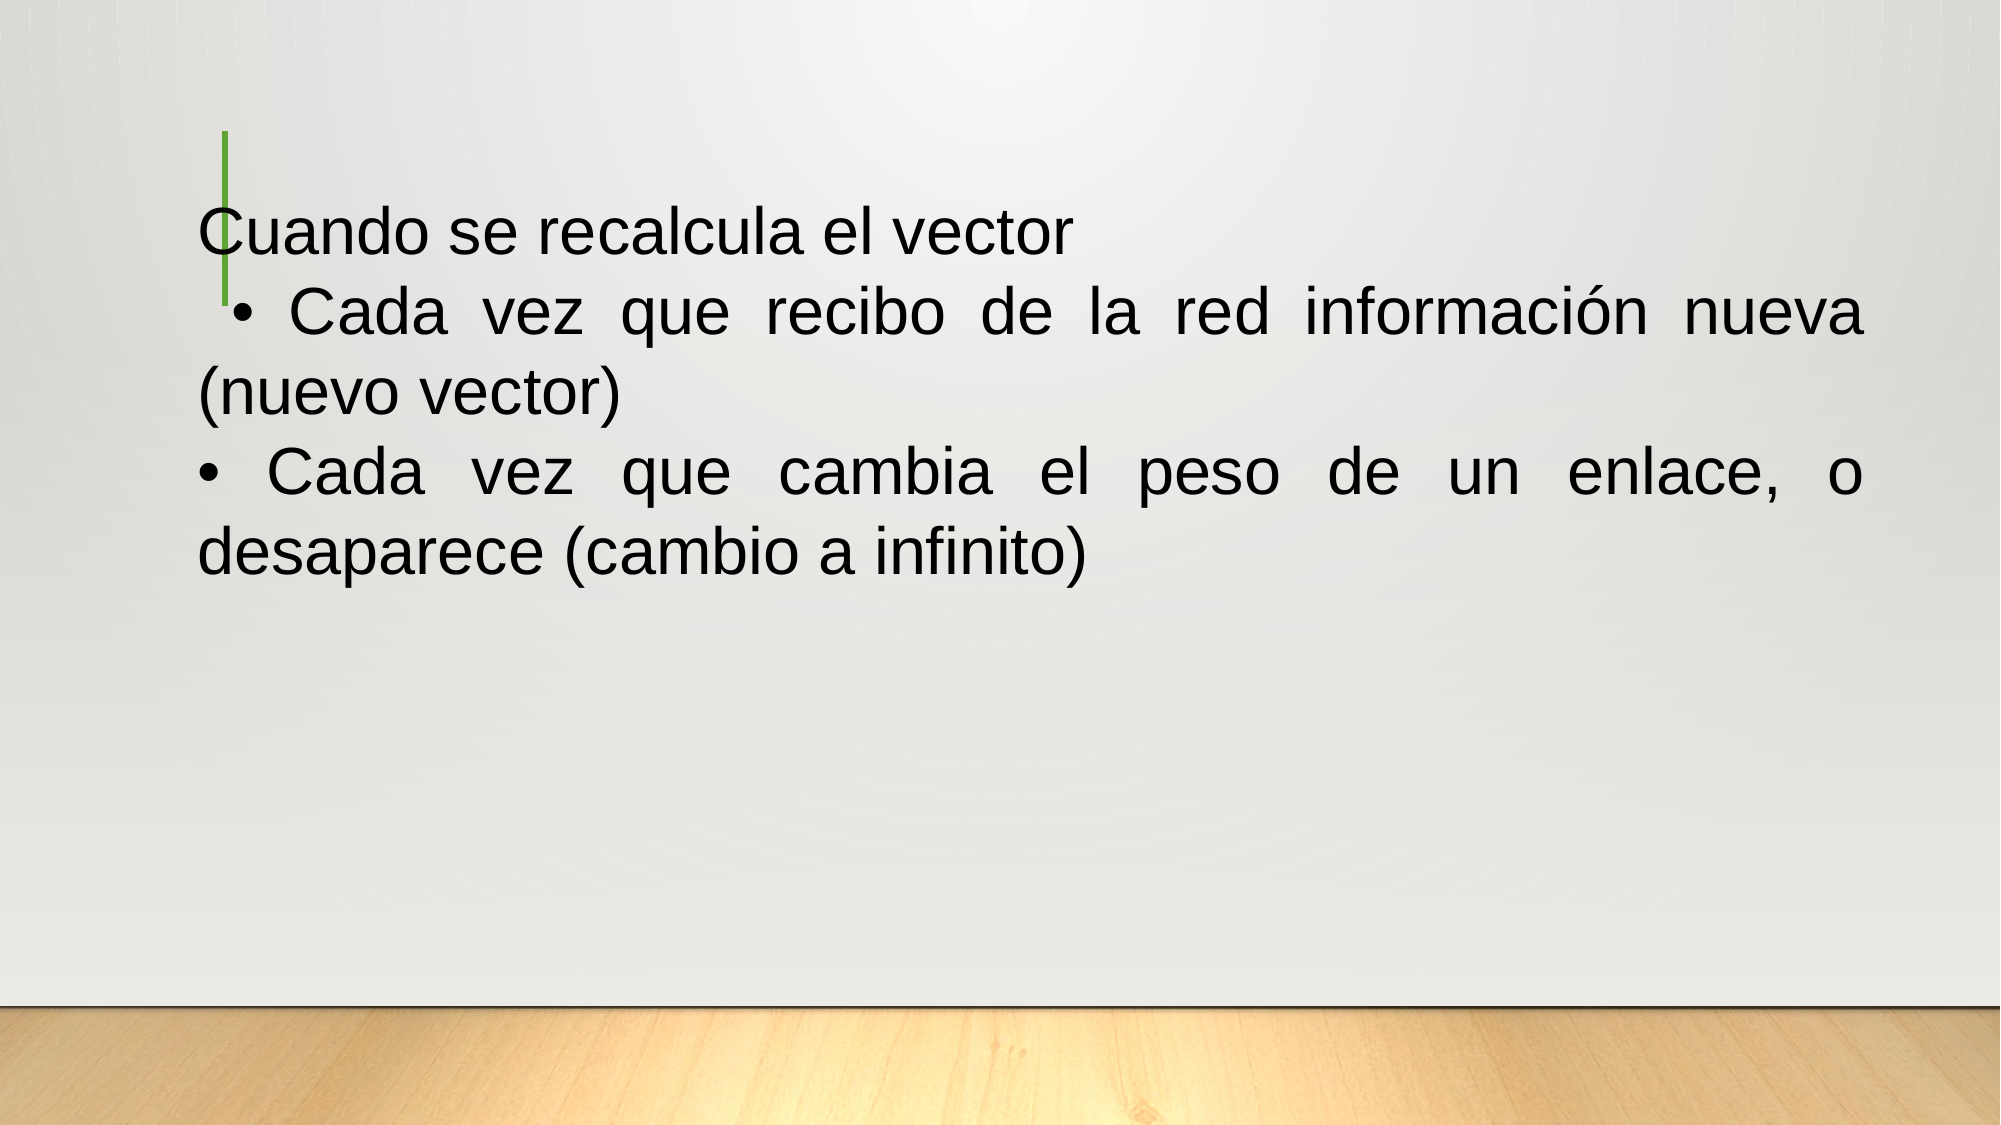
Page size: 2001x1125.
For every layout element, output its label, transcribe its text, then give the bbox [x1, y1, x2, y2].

picture [0, 1006, 2000, 1125]
text_box Cuando se recalcula el vector • Cada vez que recibo de la red información nueva (nuevo vector) • Cada vez que cambia el peso de un enlace, o desaparece (cambio a infinito) [182, 180, 1881, 595]
